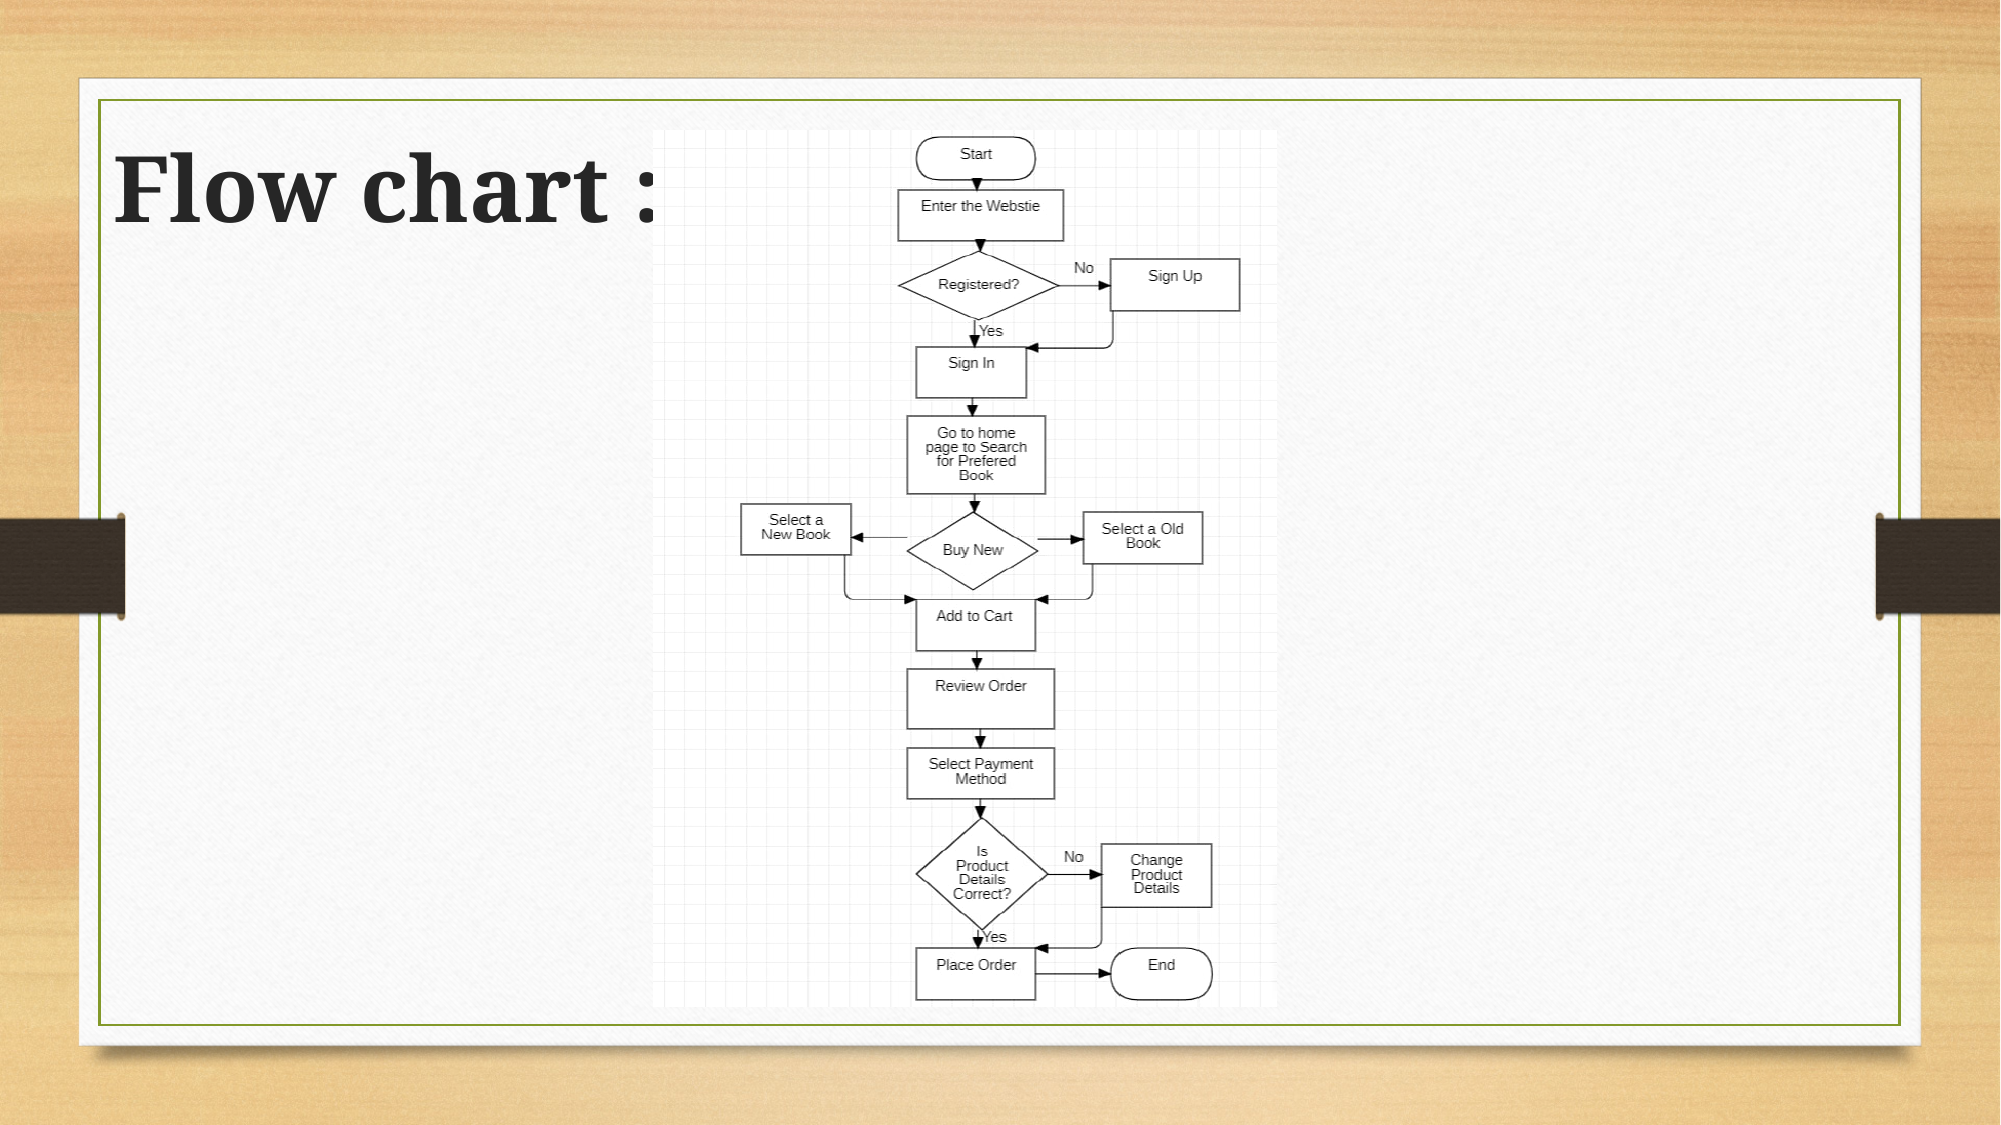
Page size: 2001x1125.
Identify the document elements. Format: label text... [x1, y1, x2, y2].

picture [0, 0, 2001, 1125]
title Flow chart : [98, 79, 1674, 294]
